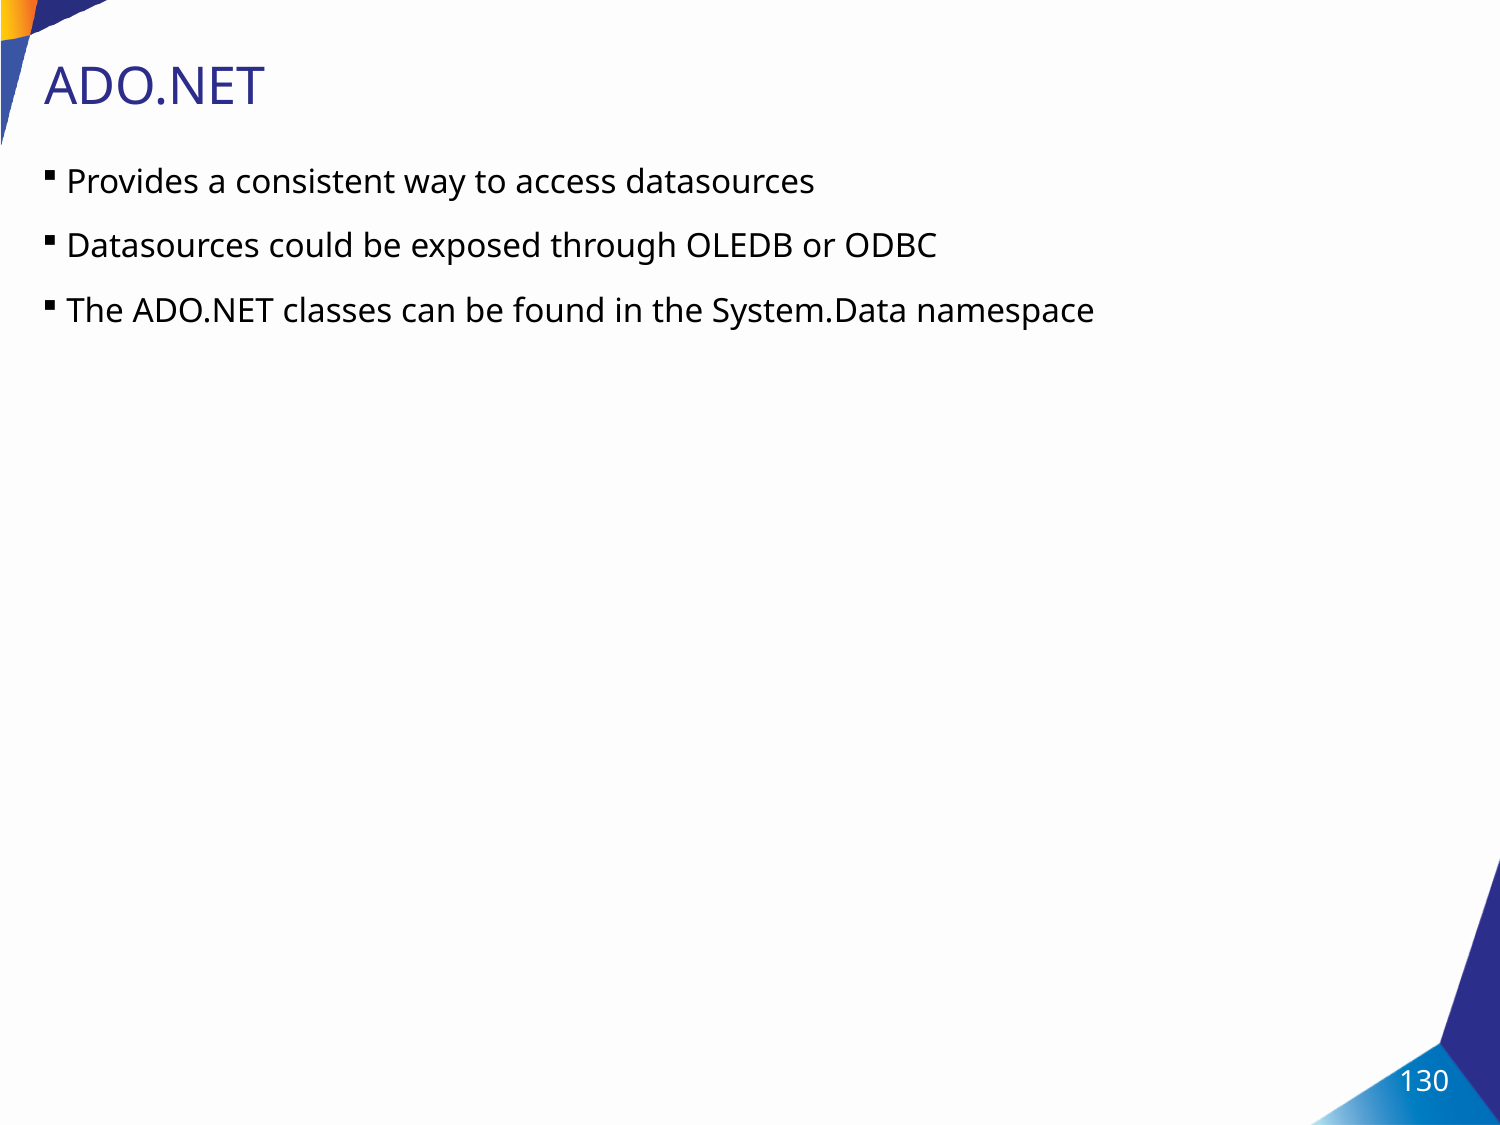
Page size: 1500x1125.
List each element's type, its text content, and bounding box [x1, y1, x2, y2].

title ADO.NET [43, 52, 1455, 117]
picture [1288, 854, 1500, 1125]
picture [0, 0, 110, 145]
list Provides a consistent way to access datasources Datasources could be exposed through OLEDB or ODBC The ADO.NET classes can be found in the System.Data namespace [42, 159, 1456, 1021]
